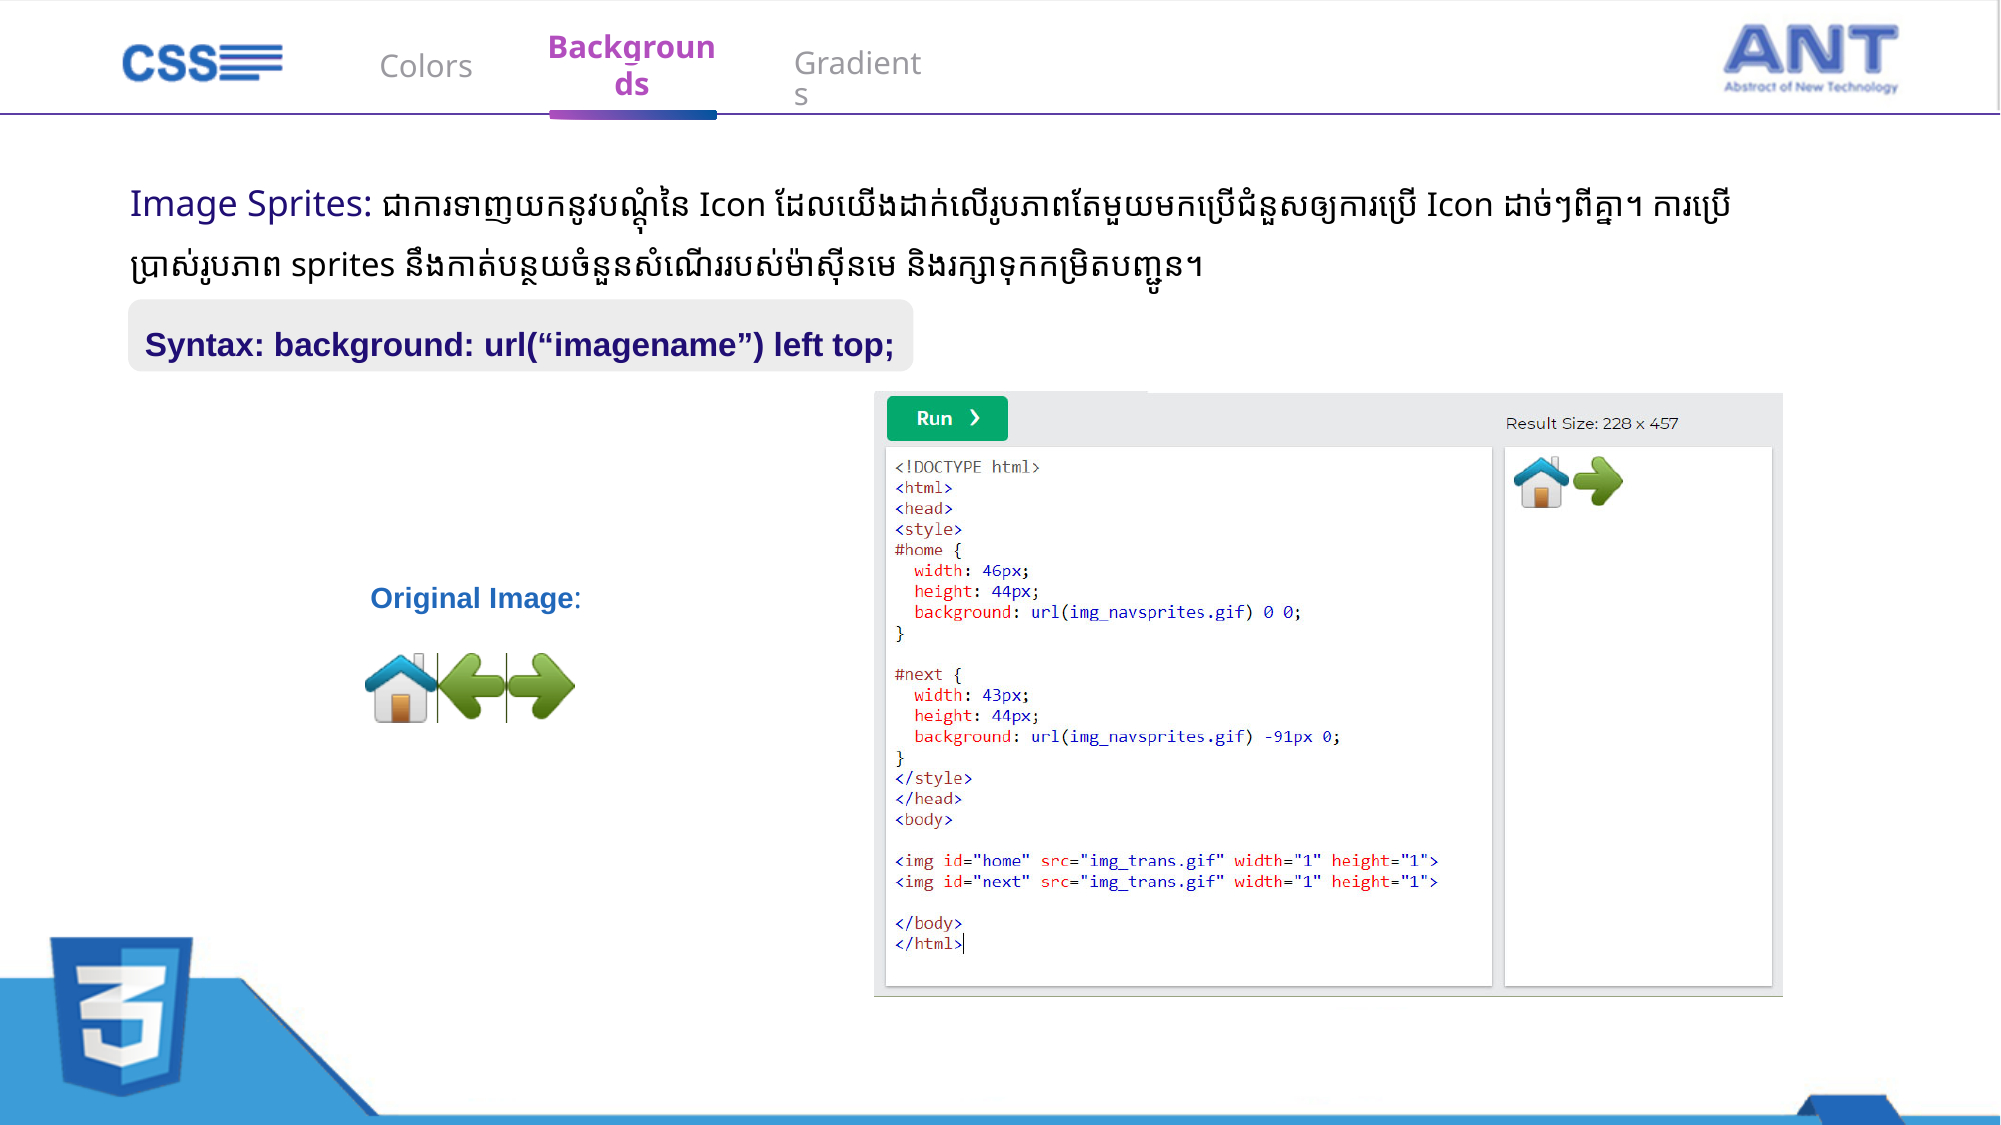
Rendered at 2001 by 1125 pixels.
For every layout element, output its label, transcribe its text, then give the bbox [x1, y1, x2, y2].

picture [0, 115, 2001, 1125]
picture [0, 0, 2001, 113]
text_box [549, 110, 717, 120]
text_box Image Sprites: ជាការទាញយកនូវបណ្ដុំនៃ Icon ដែលយើងដាក់លើរូបភាពតែមួយមកប្រើជំនួសឲ្យការប្រើ Icon ដាច់ៗពីគ្នា។ ការប្រើប្រាស់រូបភាព sprites នឹងកាត់បន្ថយចំនួនសំណើររបស់ម៉ាស៊ីនមេ និងរក្សាទុកកម្រិតបញ្ជូន។ [115, 151, 1783, 291]
text_box Gradients [778, 31, 944, 98]
text_box Backgrounds [524, 31, 739, 98]
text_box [130, 295, 1001, 370]
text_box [355, 572, 655, 723]
text_box Colors [327, 31, 524, 98]
